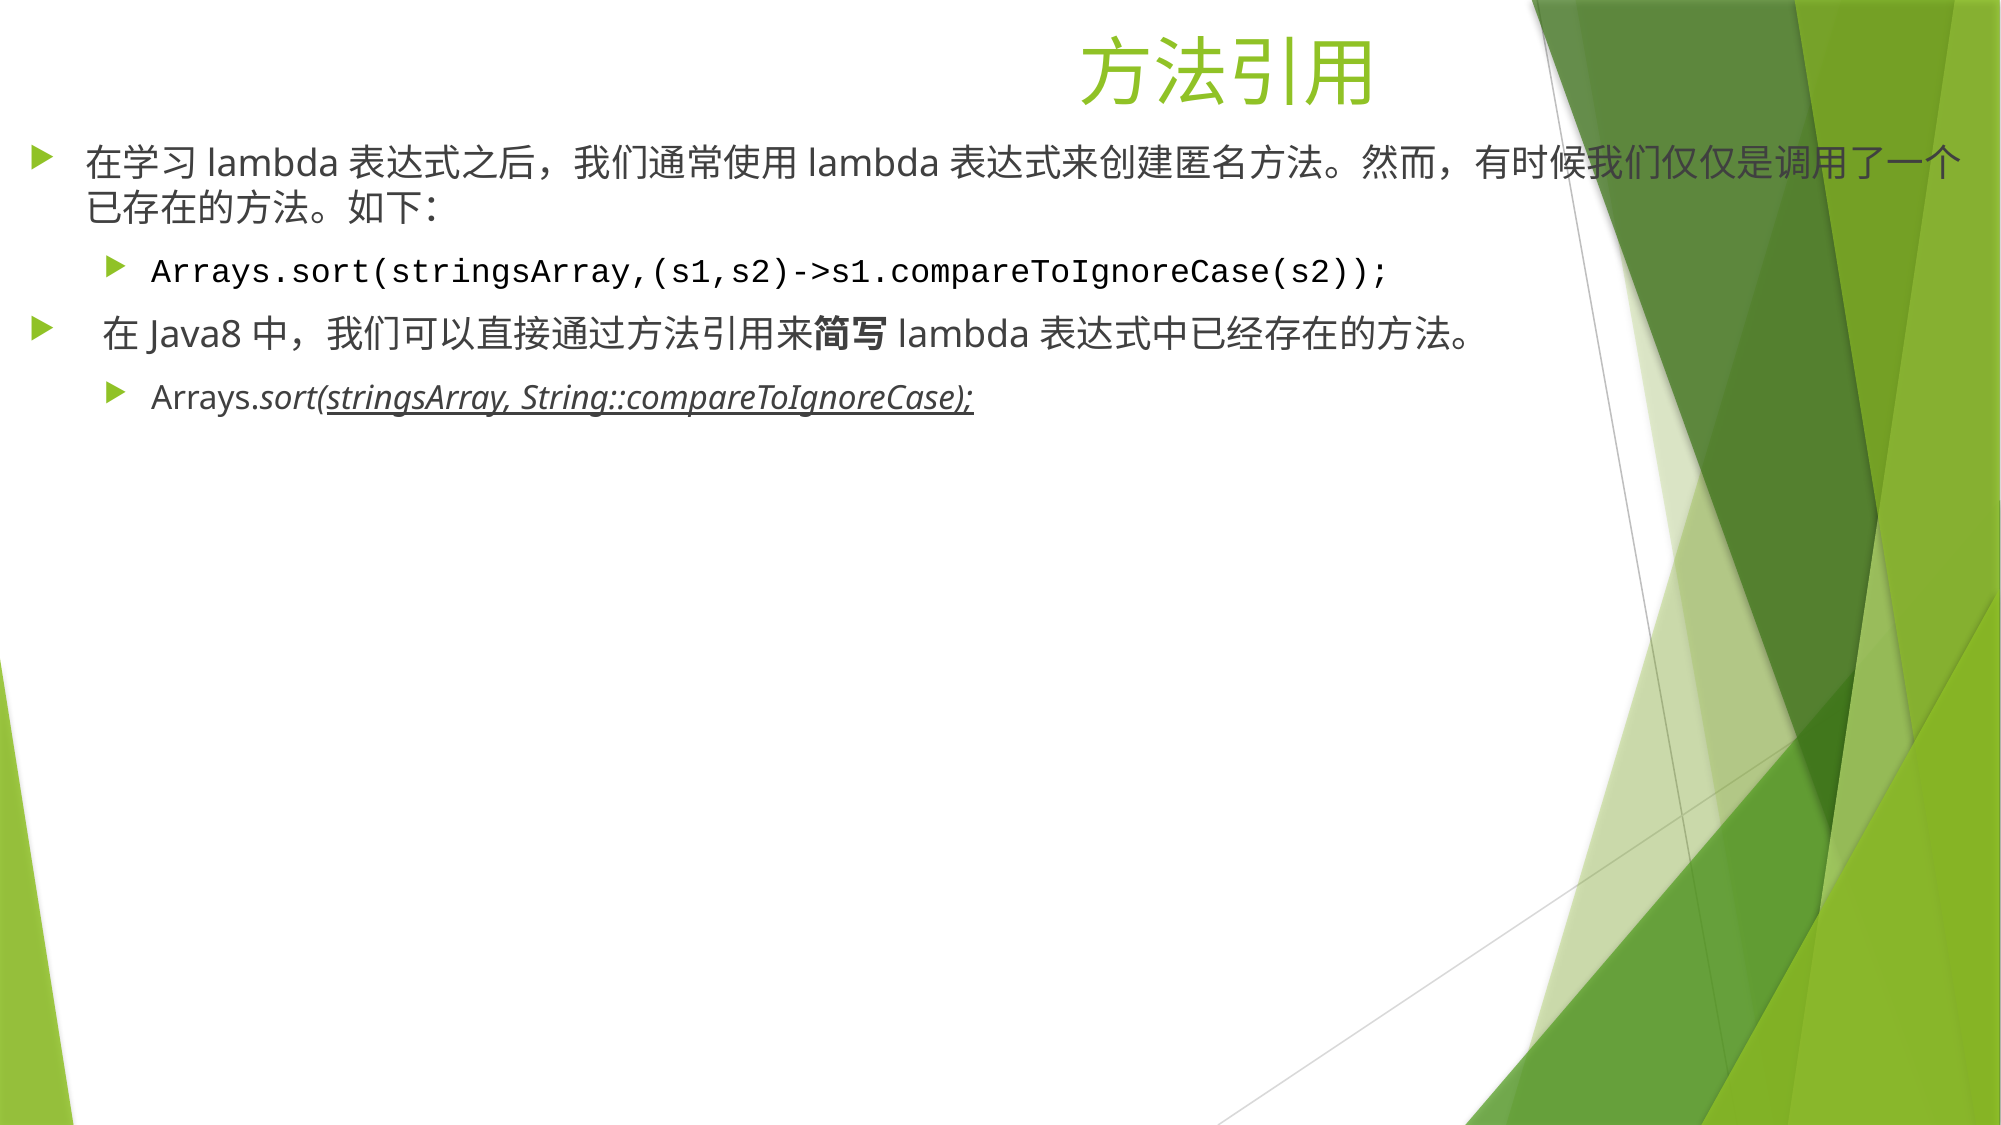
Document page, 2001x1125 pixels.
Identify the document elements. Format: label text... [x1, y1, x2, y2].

title 方法引用 [14, 17, 1954, 131]
list 在学习lambda表达式之后，我们通常使用lambda表达式来创建匿名方法。然而，有时候我们仅仅是调用了一个已存在的方法。如下： Arrays.sort(stringsArray,(s1,s2)->s1.compareToIgnoreCase(s2)); 在Java8中，我们可以直接通过方法引用来简写lambda表达式中已经存在的方法。 Arrays.sort(stringsArray, String::compareToIgnoreCase); [14, 131, 2000, 1125]
